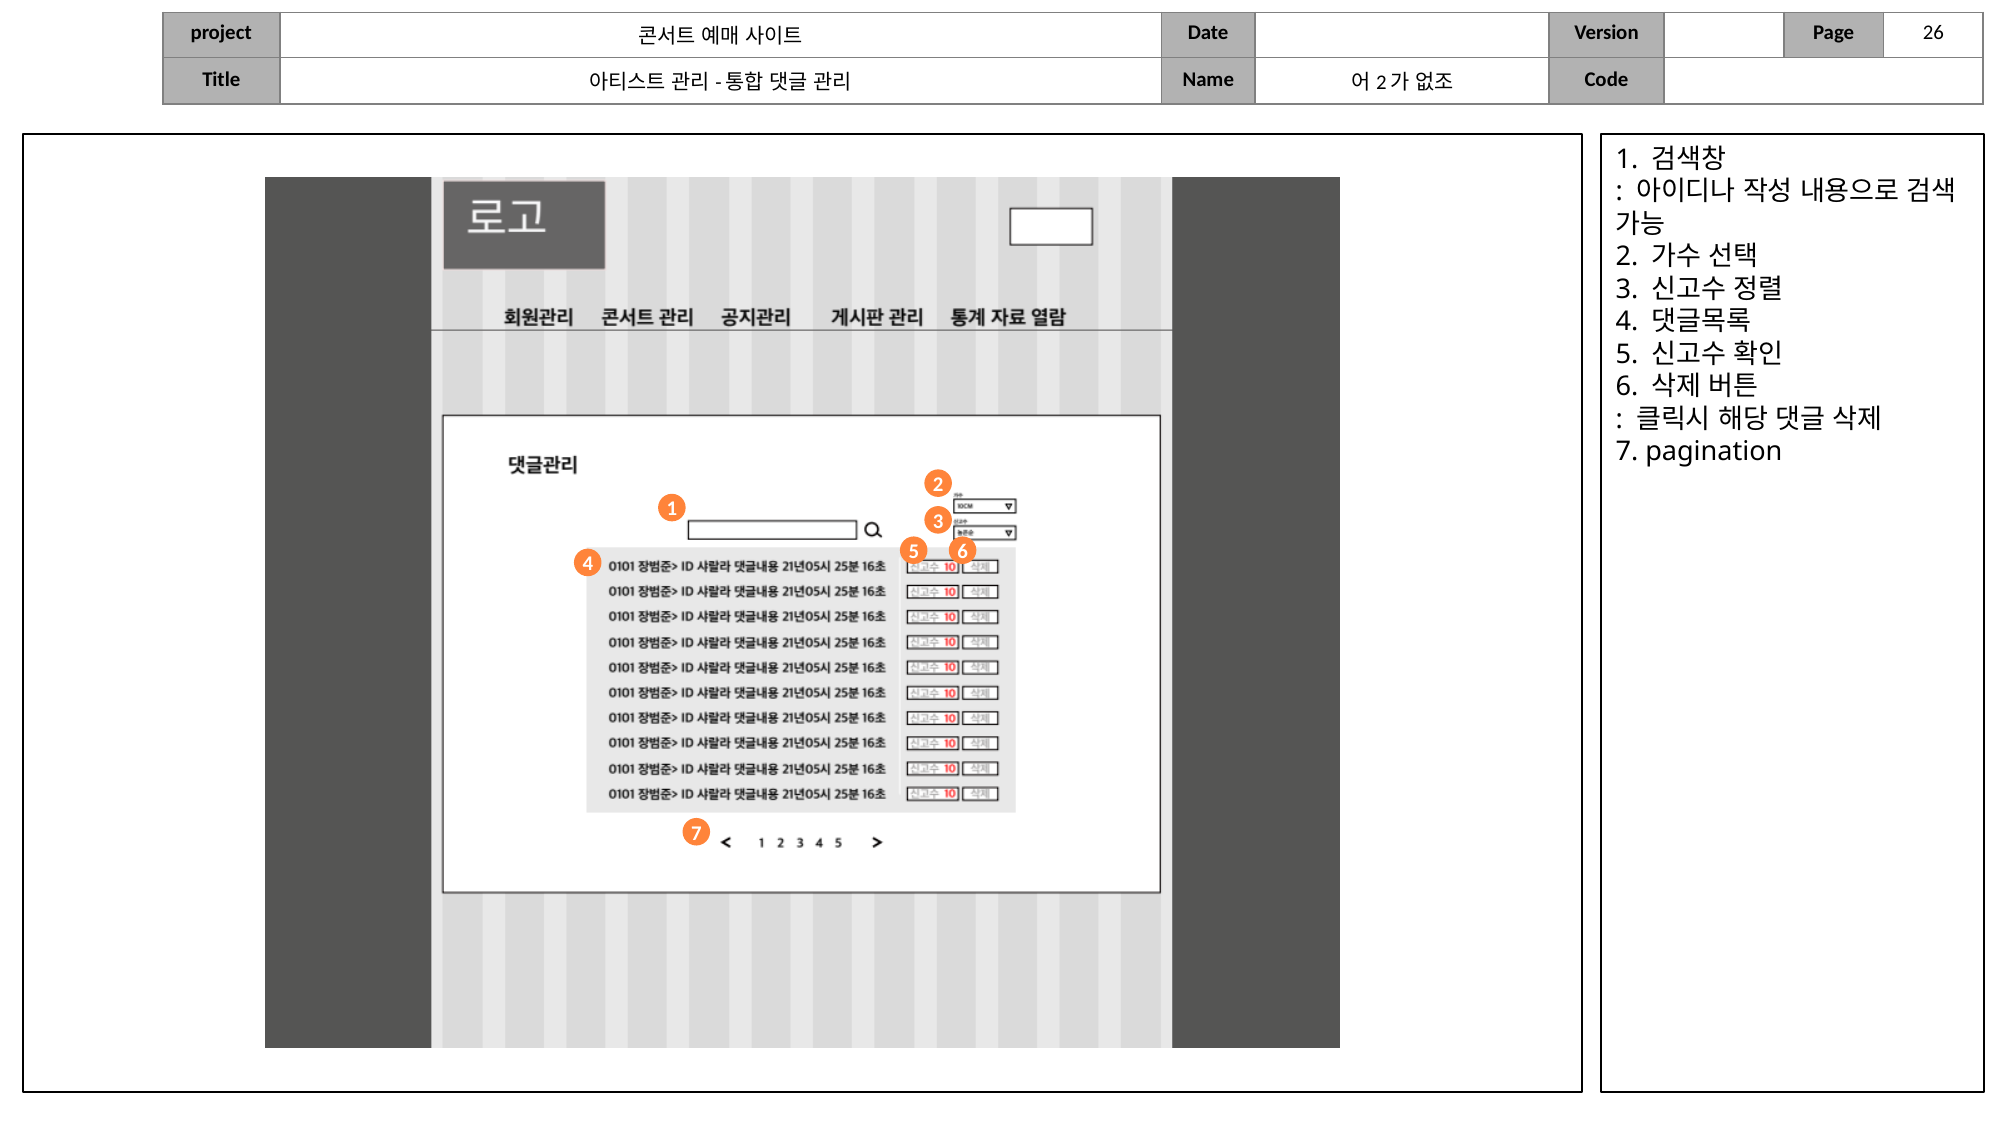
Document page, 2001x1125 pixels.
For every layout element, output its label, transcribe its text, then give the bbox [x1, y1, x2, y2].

table_cell Title [164, 58, 279, 103]
table_cell 아티스트 관리-통합 댓글 관리 [281, 58, 1161, 103]
text_box [21, 132, 1583, 1094]
table_cell 어2가 없조 [1256, 58, 1548, 103]
table_cell Name [1162, 58, 1254, 103]
text_box 1. 검색창 : 아이디나 작성 내용으로 검색 가능 2. 가수 선택 3. 신고수 정렬 4. 댓글목록 5. 신고수 확인 6. 삭제 버튼 : 클릭시 해당 댓글 삭제 7. pagination [1600, 133, 1983, 474]
table_header [1256, 13, 1548, 57]
table_header Date [1162, 13, 1254, 57]
table_header 콘서트 예매 사이트 [281, 13, 1161, 57]
table_header [1665, 13, 1783, 57]
table_cell Code [1550, 58, 1663, 103]
table_header 26 [1884, 13, 1982, 57]
text_box [1599, 132, 1985, 1094]
table_cell [1665, 58, 1982, 103]
table_header Version [1550, 13, 1663, 57]
table_header project [164, 13, 279, 57]
table_header Page [1785, 13, 1883, 57]
picture [265, 177, 1340, 1049]
